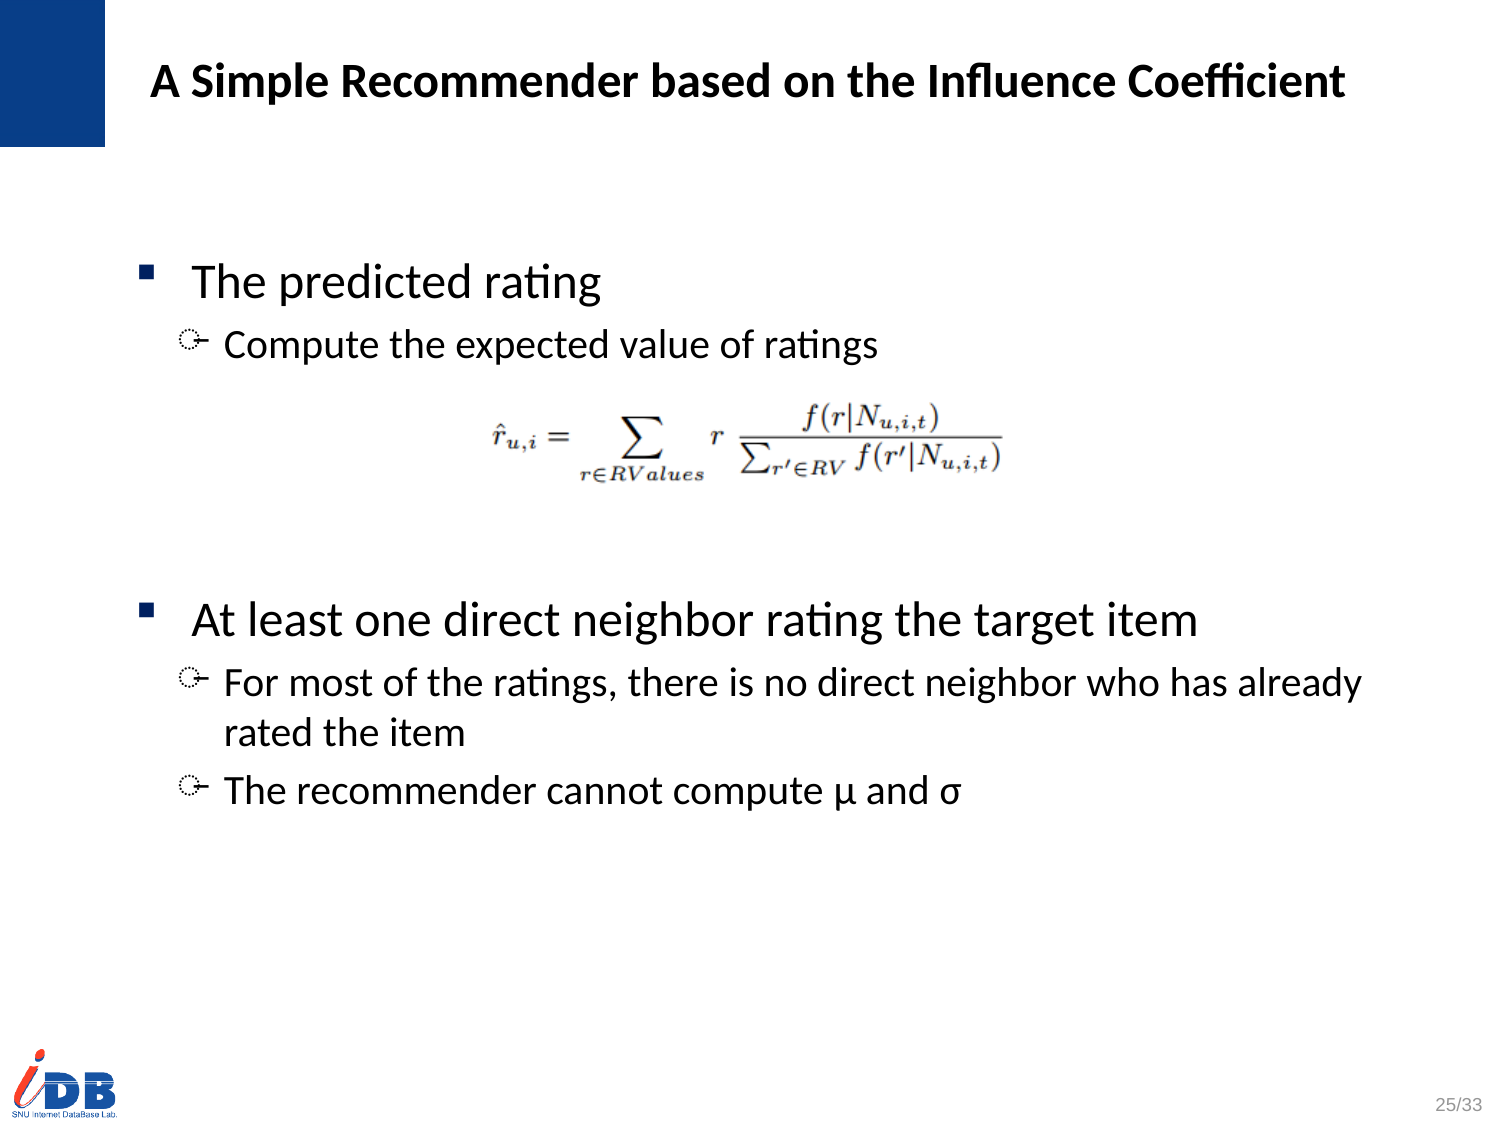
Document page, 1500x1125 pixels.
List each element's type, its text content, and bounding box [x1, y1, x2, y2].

slide_number 25/33 [1185, 1047, 1499, 1124]
list The predicted rating Compute the expected value of ratings At least one direct neighbor rating the target item For most of the ratings, there is no direct neighbor who has already rated the item The recommender cannot compute μ and σ [134, 248, 1377, 1011]
picture [12, 1049, 121, 1121]
picture [0, 0, 105, 147]
title A Simple Recommender based on the Influence Coefficient [135, 15, 1379, 140]
picture [477, 387, 1023, 495]
